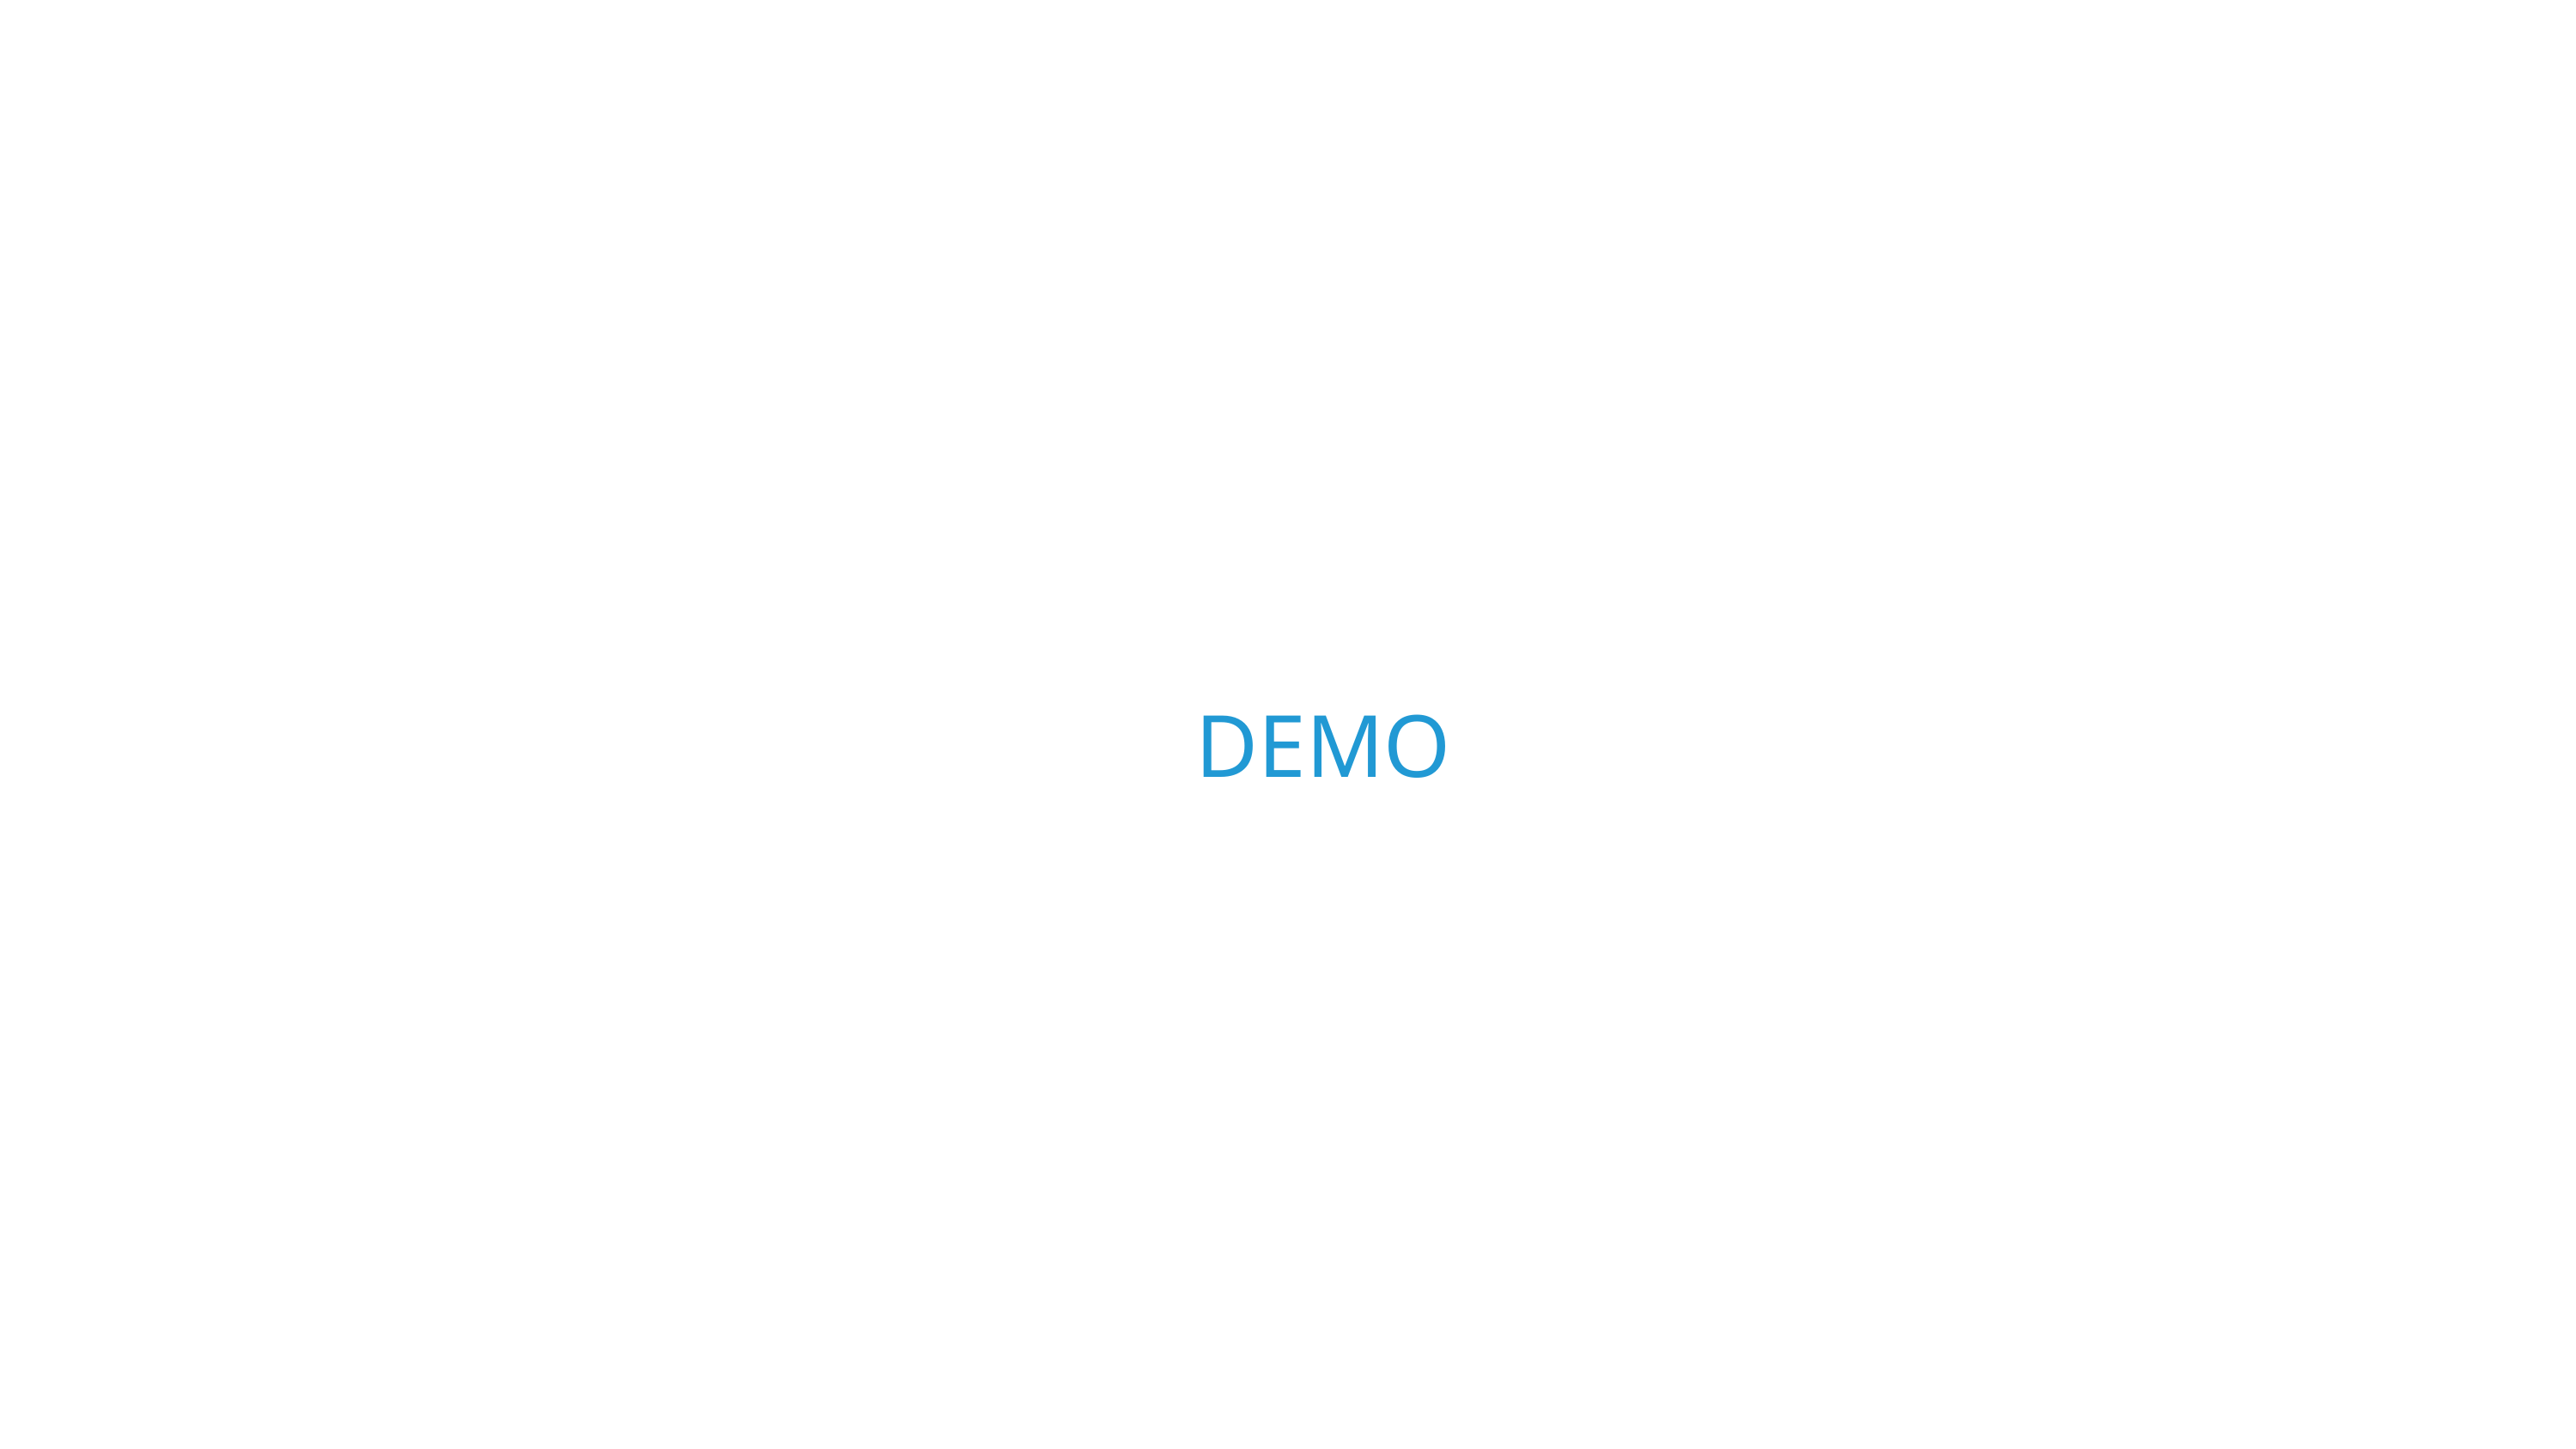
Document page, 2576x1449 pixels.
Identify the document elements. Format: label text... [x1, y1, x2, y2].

text_box DEMO [603, 658, 1973, 808]
